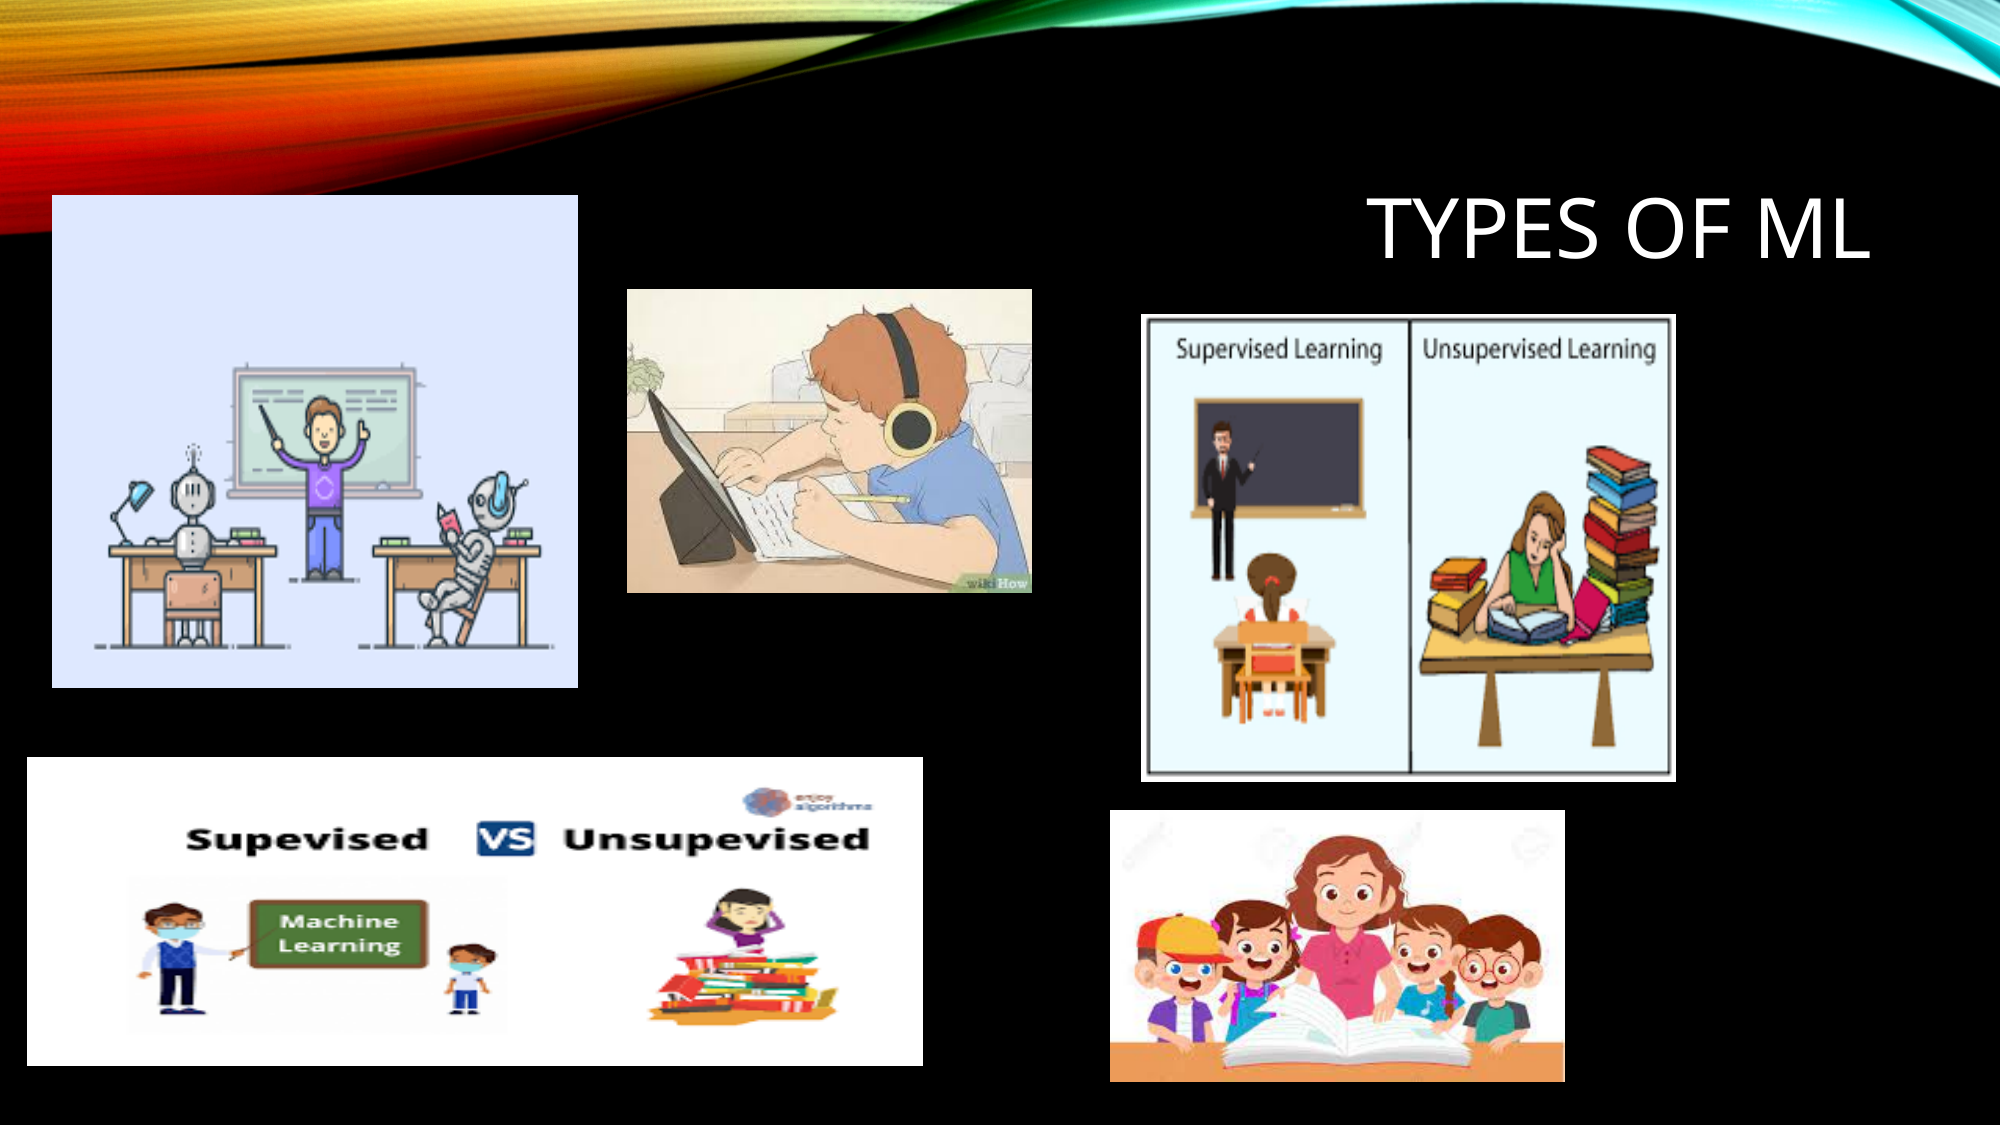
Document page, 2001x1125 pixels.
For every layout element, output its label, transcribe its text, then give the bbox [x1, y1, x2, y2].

picture [27, 757, 923, 1066]
picture [1110, 809, 1565, 1083]
picture [0, 0, 2000, 237]
title Types of ML [474, 125, 1888, 338]
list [52, 195, 578, 688]
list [1141, 313, 1676, 782]
picture [626, 289, 1033, 594]
